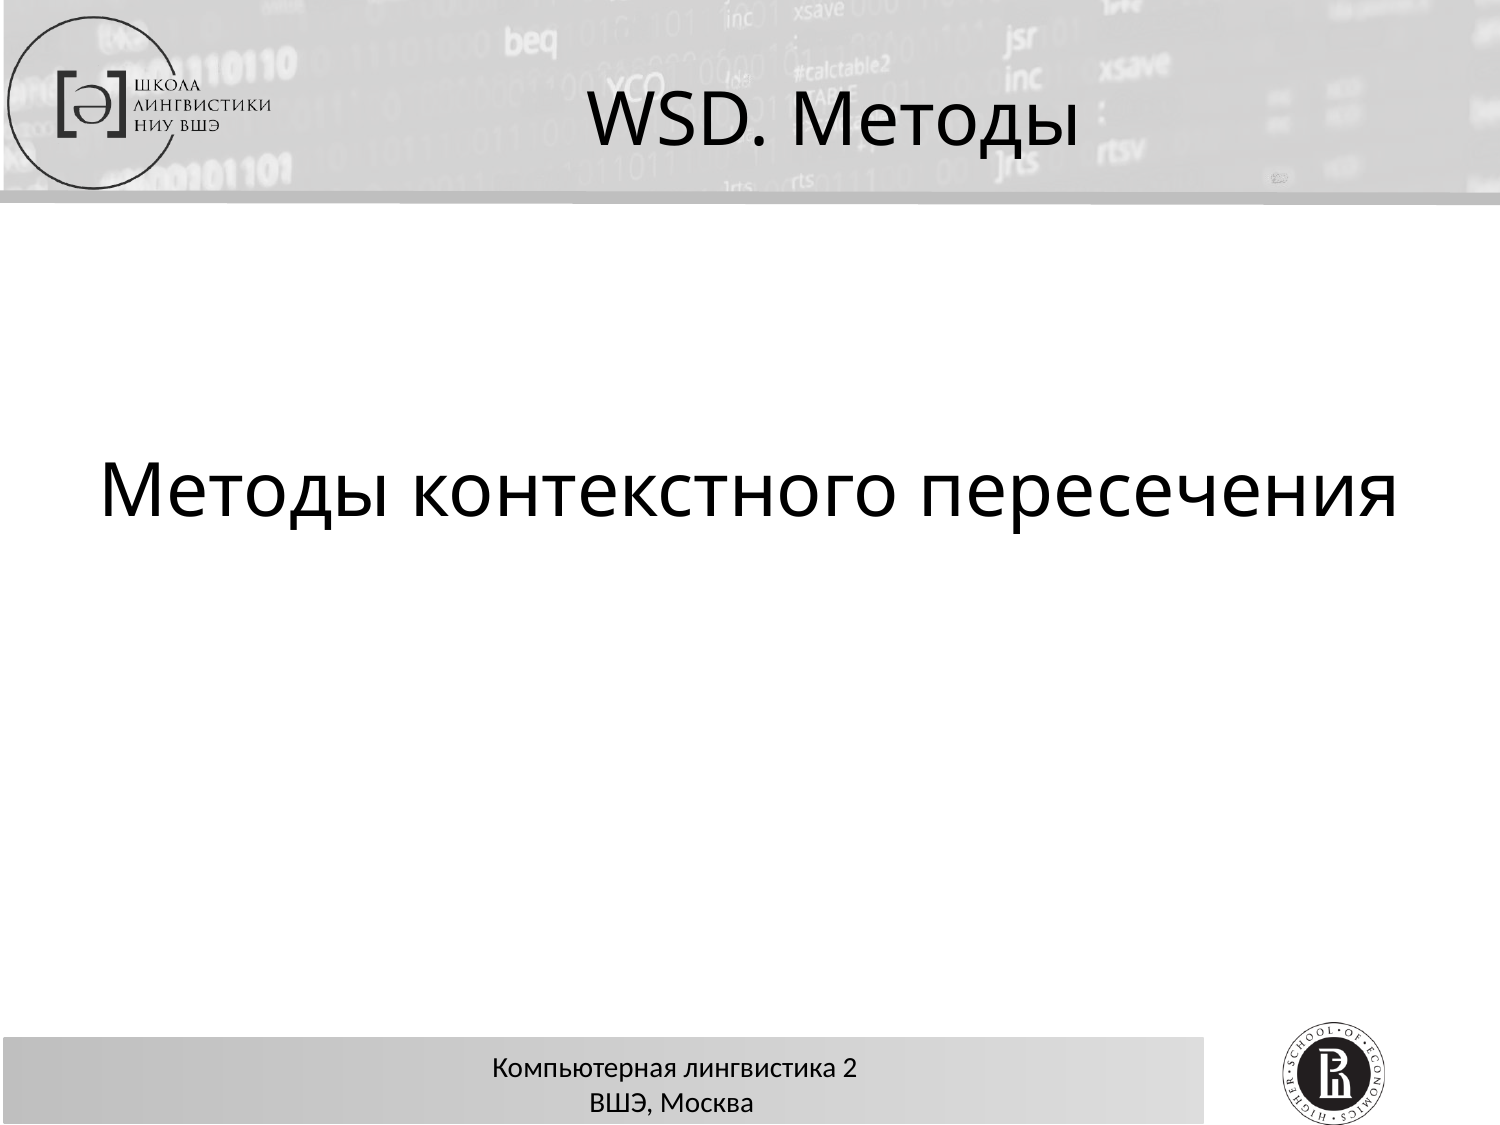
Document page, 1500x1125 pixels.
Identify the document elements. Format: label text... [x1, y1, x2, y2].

list Методы контекстного пересечения [75, 444, 1425, 646]
picture [3, 12, 271, 193]
picture [1282, 1022, 1385, 1125]
text_box WSD. Методы [55, 21, 1463, 210]
